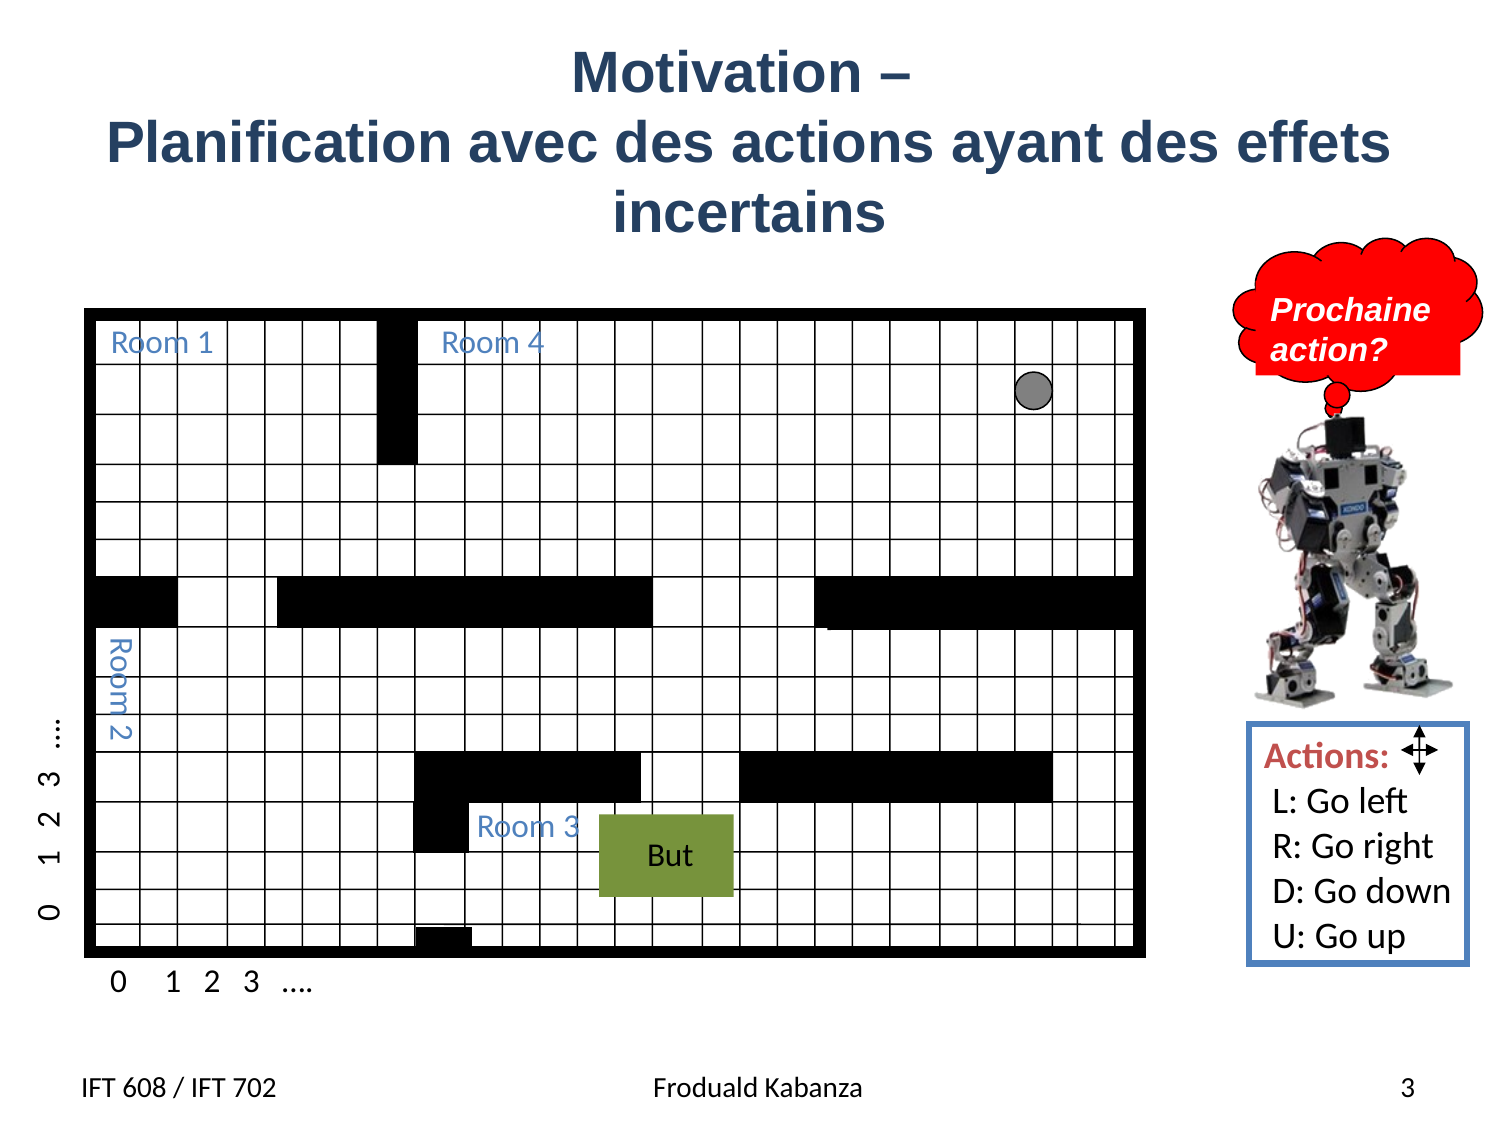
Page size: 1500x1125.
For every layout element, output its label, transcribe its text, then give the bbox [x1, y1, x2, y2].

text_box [1232, 404, 1460, 715]
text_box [1400, 724, 1439, 776]
footer Froduald Kabanza [520, 1056, 996, 1117]
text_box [1233, 237, 1483, 391]
slide_number IFT 608 / IFT 702 [66, 1056, 356, 1117]
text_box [87, 312, 1141, 957]
title Motivation – Planification avec des actions ayant des effets incertains [75, 45, 1425, 233]
text_box Actions: L: Go left R: Go right D: Go down U: Go up [1248, 723, 1467, 964]
text_box 0 1 2 3 …. [18, 703, 74, 937]
text_box 0 1 2 3 …. [95, 965, 329, 1007]
slide_number 3 [1080, 1056, 1431, 1117]
